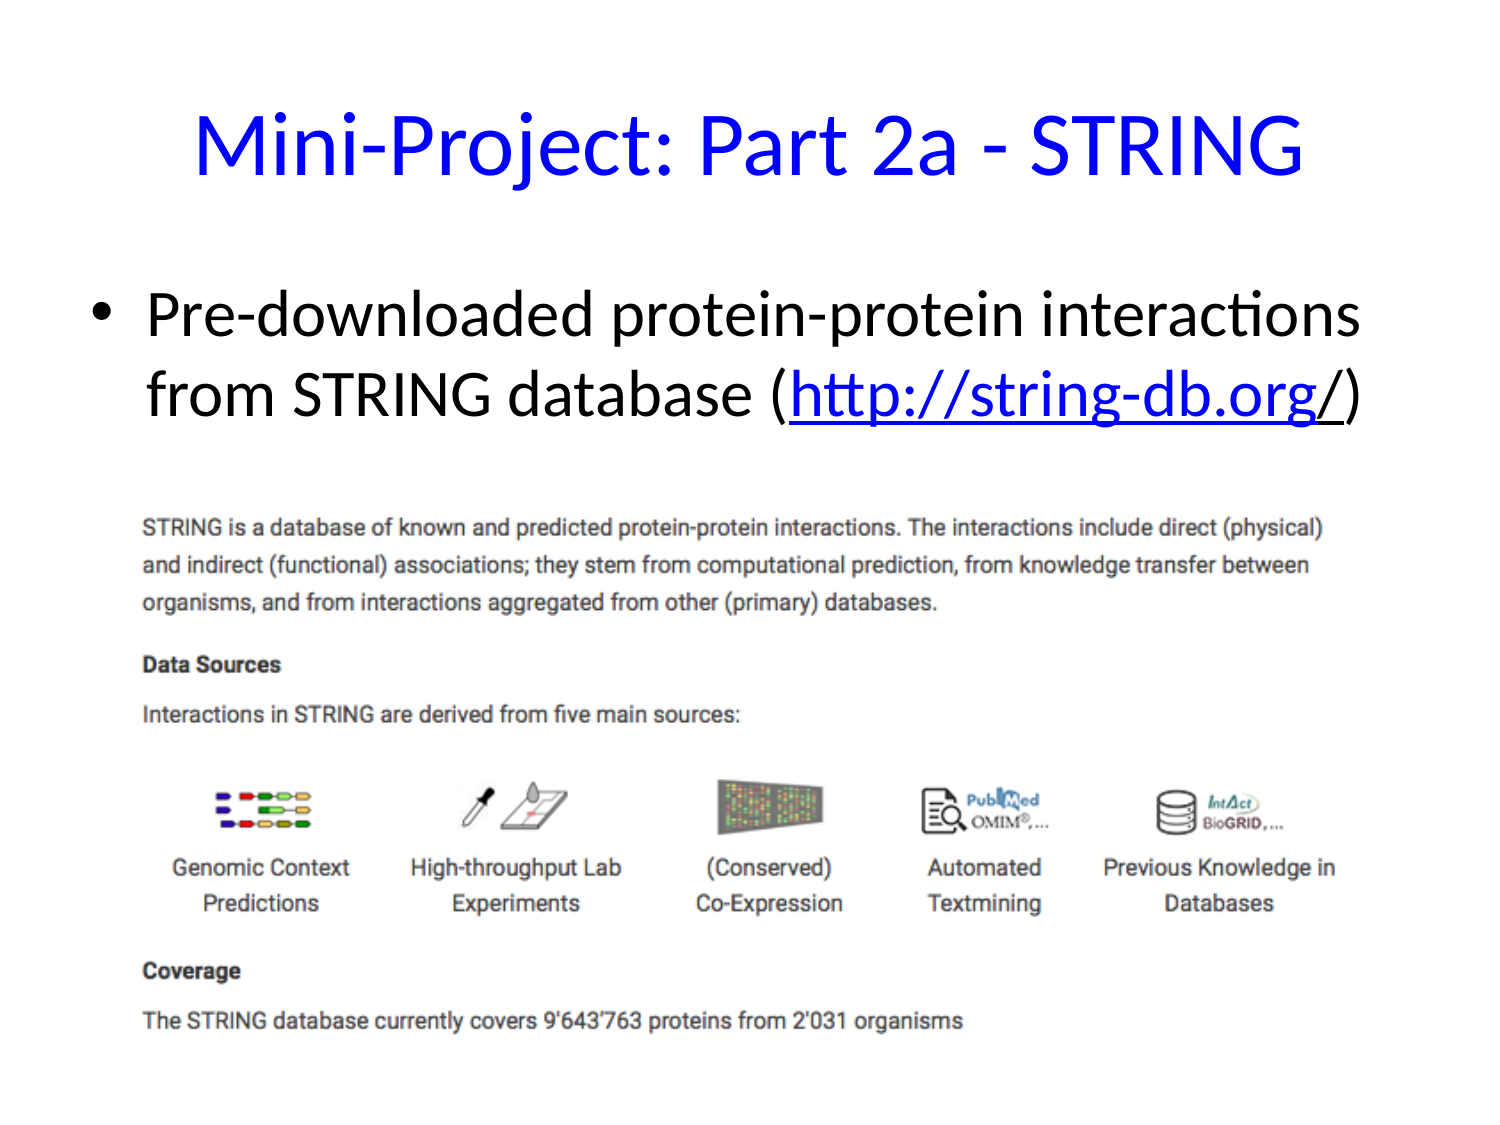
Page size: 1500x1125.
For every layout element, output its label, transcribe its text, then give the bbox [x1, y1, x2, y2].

title Mini-Project: Part 2a - STRING [75, 45, 1425, 233]
list Pre-downloaded protein-protein interactions from STRING database (http://string-db.org/) [75, 262, 1425, 459]
picture [131, 494, 1351, 1047]
